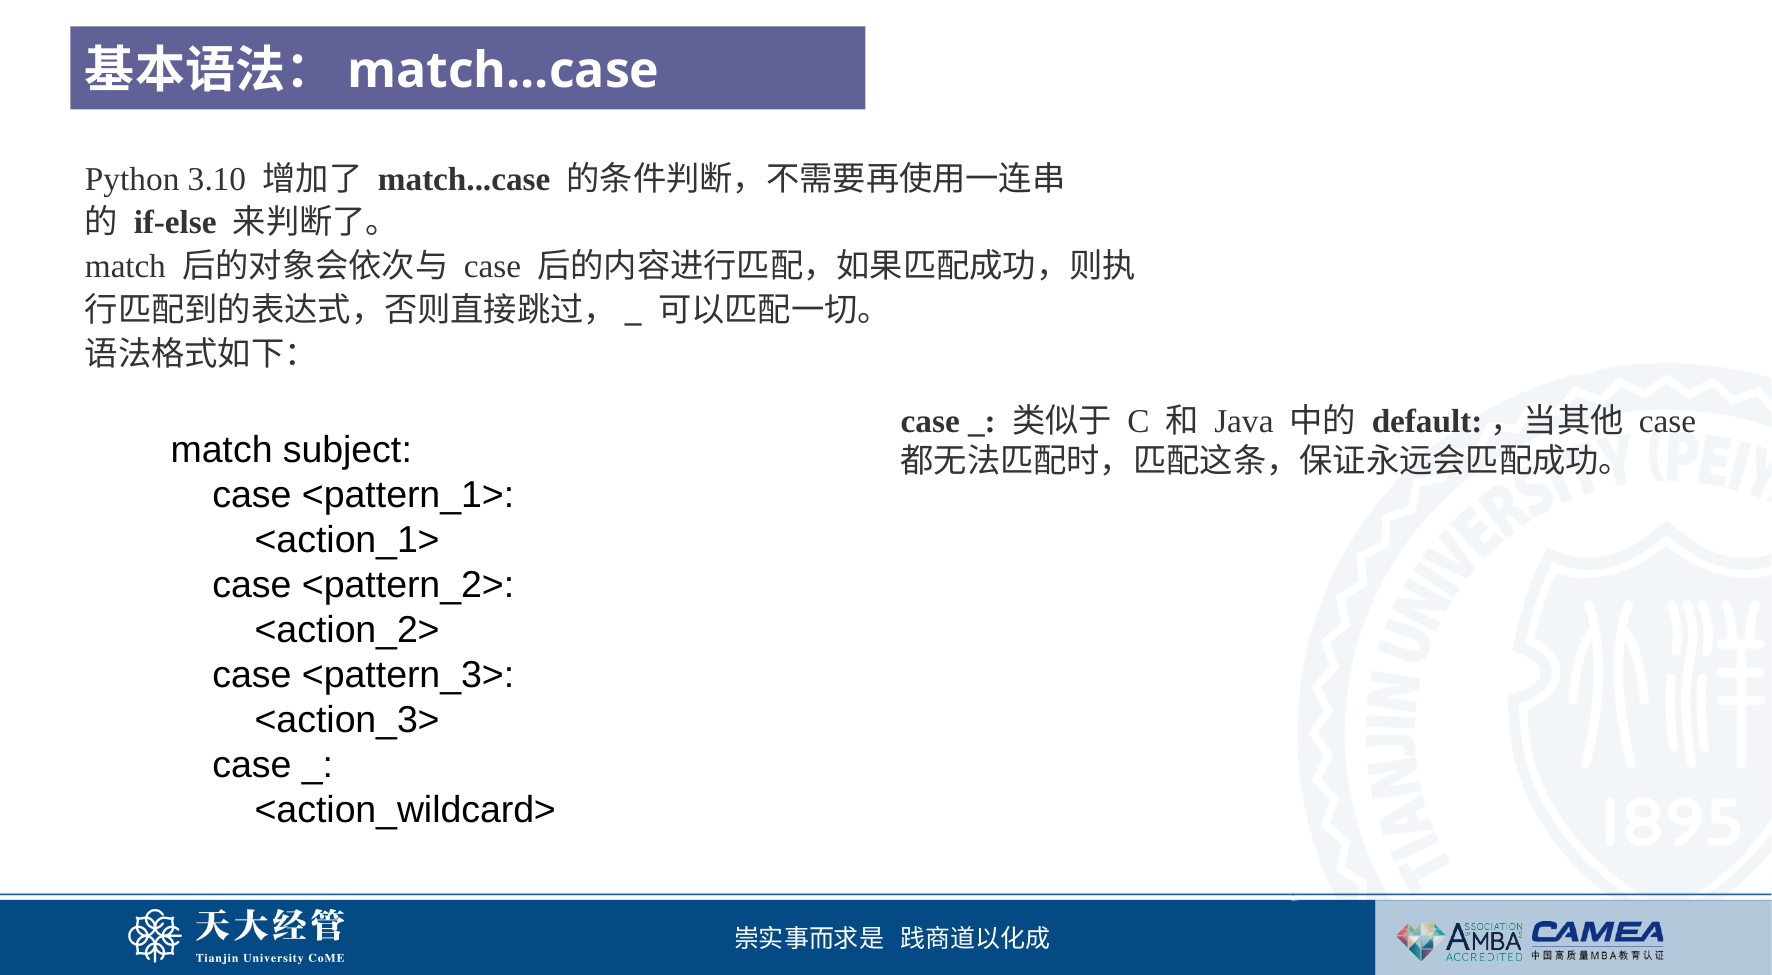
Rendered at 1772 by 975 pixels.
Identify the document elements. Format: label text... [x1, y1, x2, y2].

text_box Python 3.10 增加了 match...case 的条件判断，不需要再使用一连串的 if-else 来判断了。 match 后的对象会依次与 case 后的内容进行匹配，如果匹配成功，则执行匹配到的表达式，否则直接跳过，_ 可以匹配一切。 语法格式如下： [70, 145, 1155, 380]
picture [0, 0, 1772, 975]
text_box 基本语法：match...case [70, 26, 866, 110]
text_box case _: 类似于 C 和 Java 中的 default:，当其他 case 都无法匹配时，匹配这条，保证永远会匹配成功。 [885, 391, 1720, 487]
text_box match subject: case <pattern_1>: <action_1> case <pattern_2>: <action_2> case <pattern_3>: <action_3> case _: <action_wildcard> [155, 417, 1042, 838]
